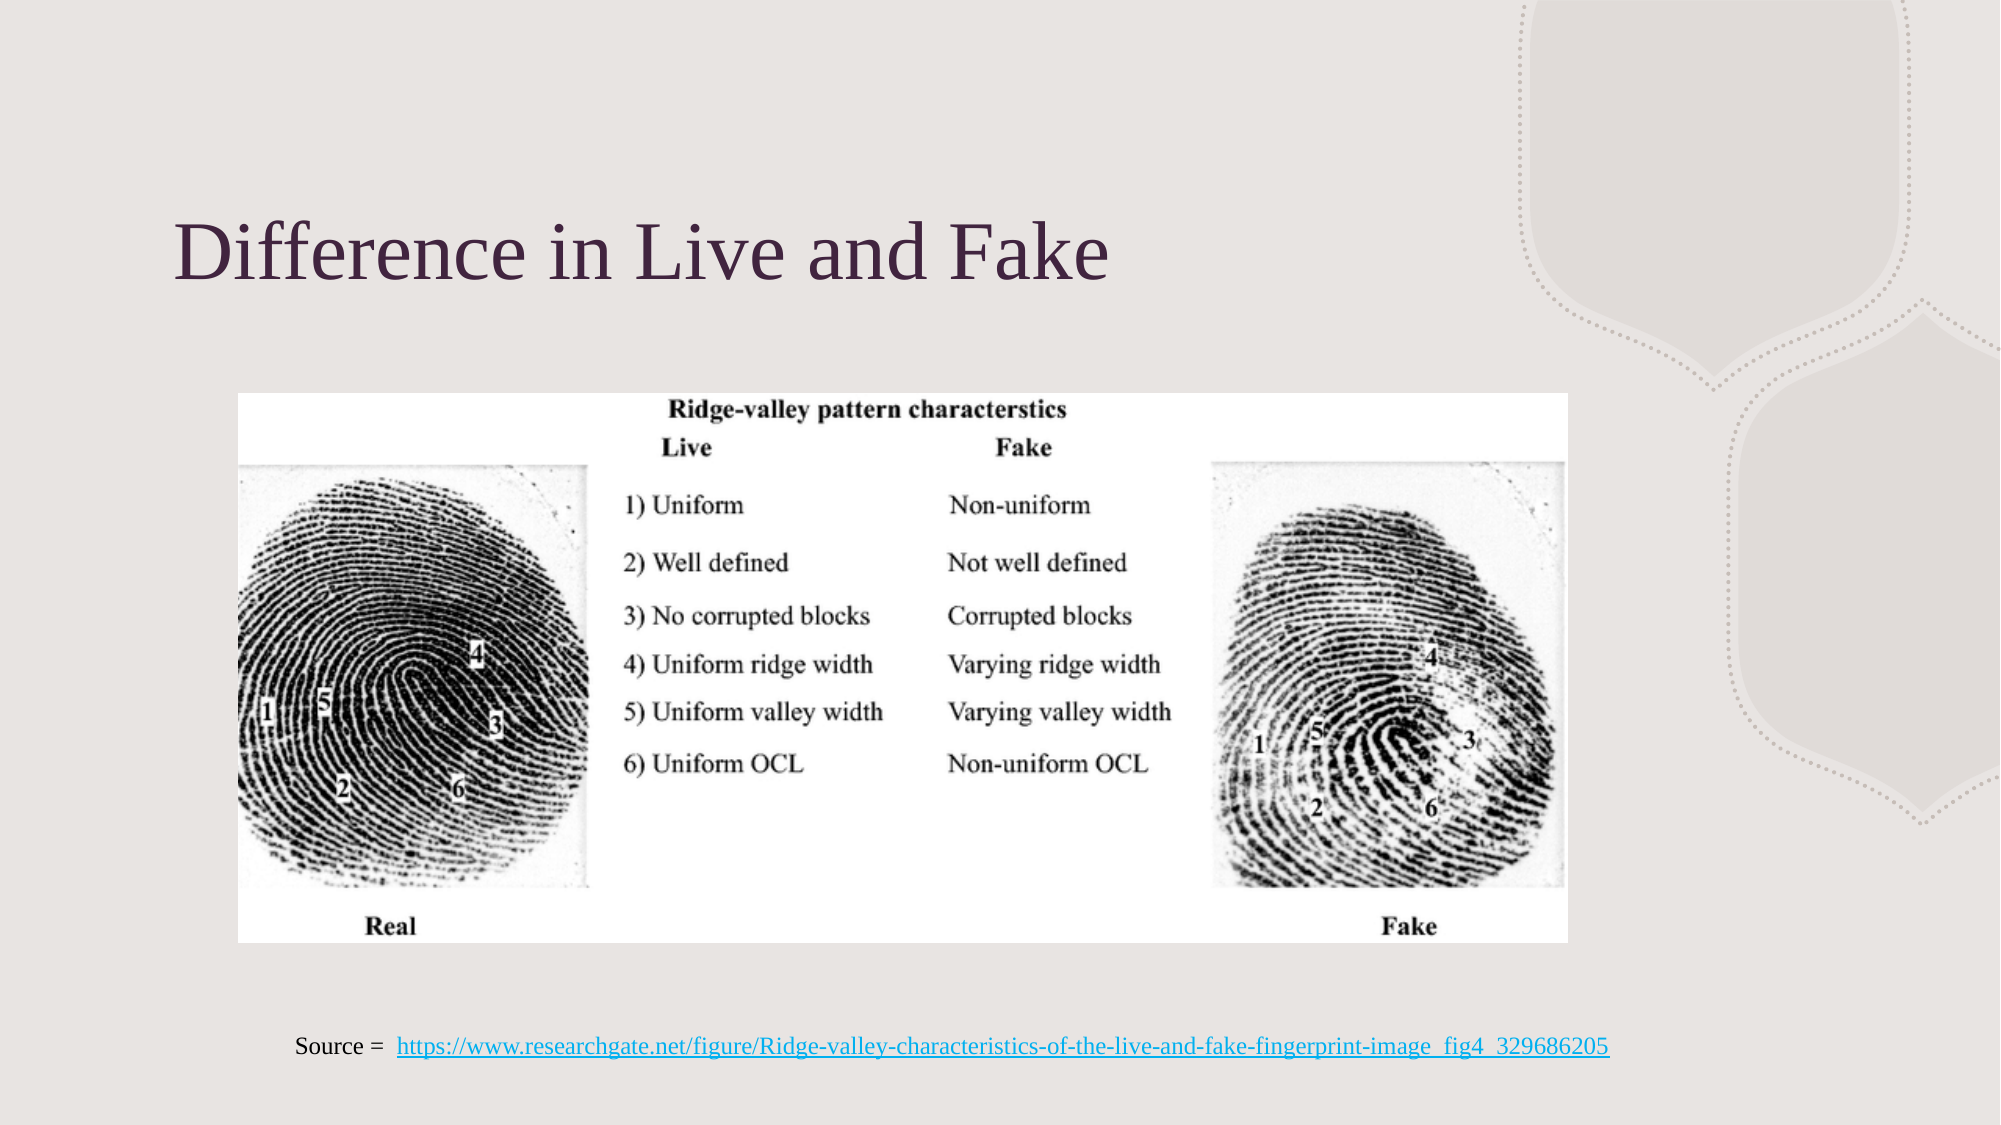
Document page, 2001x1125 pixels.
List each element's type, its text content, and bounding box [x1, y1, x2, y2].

text_box Source = https://www.researchgate.net/figure/Ridge-valley-characteristics-of-the-live-and-fake-fingerprint-image_fig4_329686205 [280, 1022, 1663, 1067]
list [238, 393, 1568, 943]
title Difference in Live and Fake [158, 159, 1648, 334]
